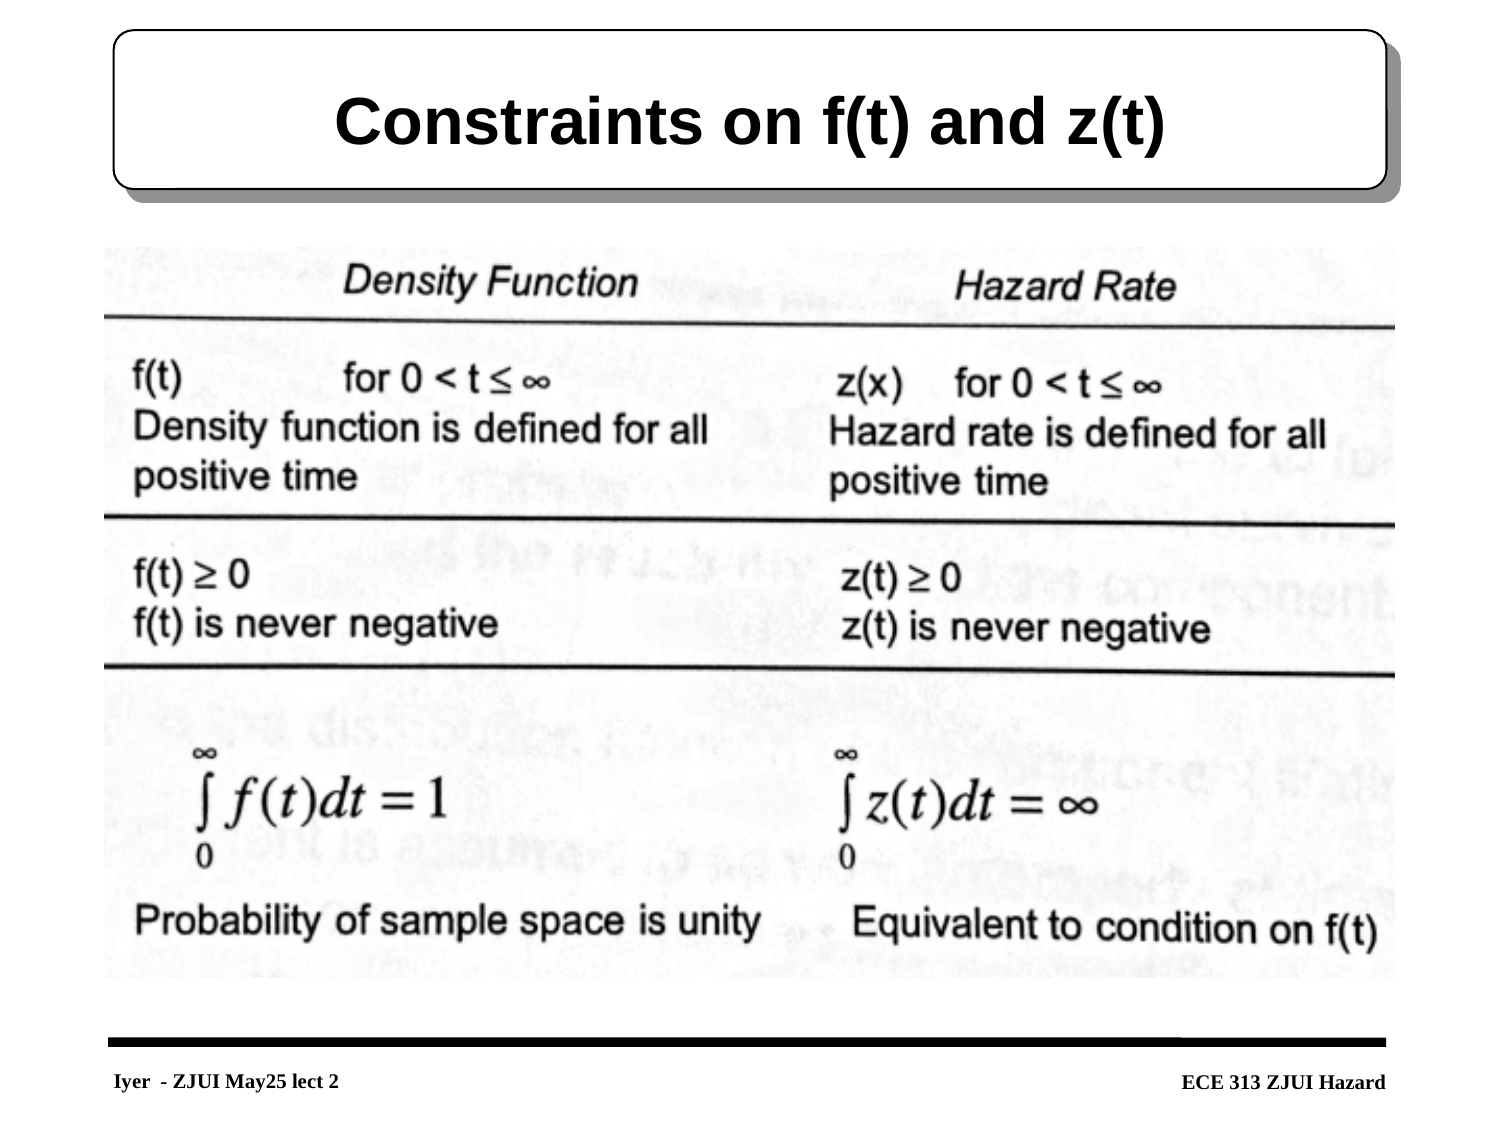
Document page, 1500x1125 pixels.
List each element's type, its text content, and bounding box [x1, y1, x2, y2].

title Constraints on f(t) and z(t) [113, 26, 1389, 209]
picture [103, 247, 1396, 978]
